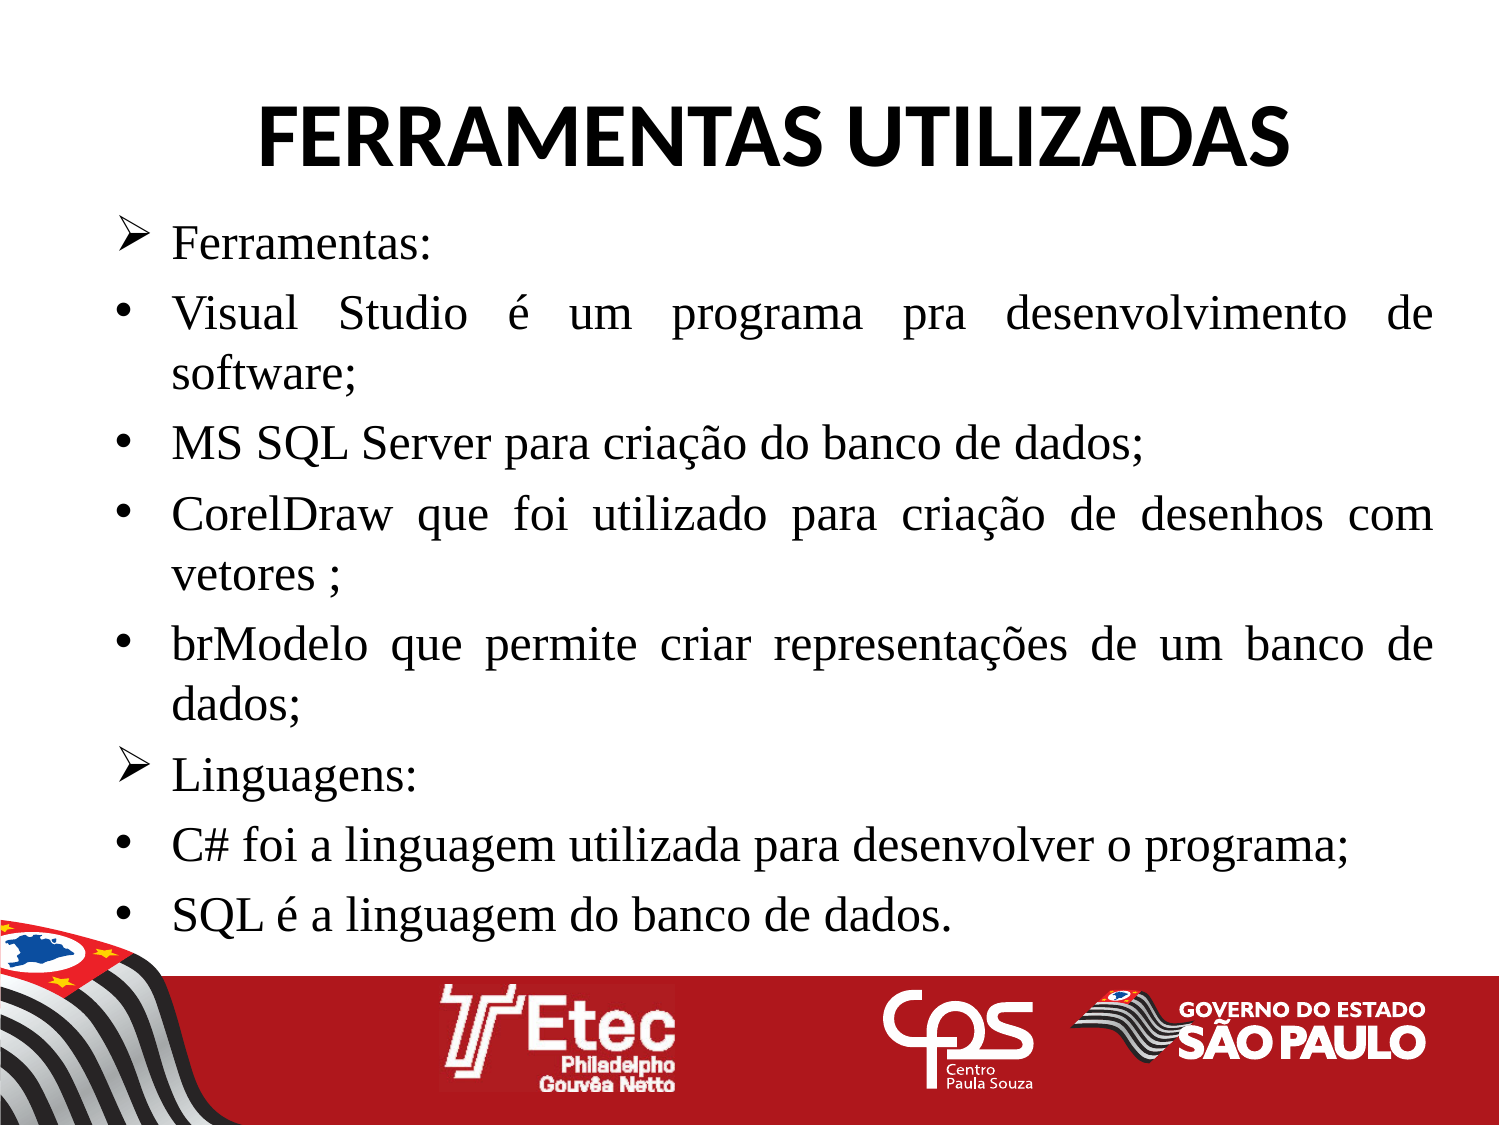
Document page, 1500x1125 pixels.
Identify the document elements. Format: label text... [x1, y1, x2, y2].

text_box Ferramentas: Visual Studio é um programa pra desenvolvimento de software; MS SQL Server para criação do banco de dados; CorelDraw que foi utilizado para criação de desenhos com vetores ; brModelo que permite criar representações de um banco de dados; Linguagens: C# foi a linguagem utilizada para desenvolver o programa; SQL é a linguagem do banco de dados. [99, 201, 1450, 919]
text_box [0, 919, 1500, 1125]
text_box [438, 983, 676, 1093]
text_box FERRAMENTAS UTILIZADAS [99, 36, 1450, 201]
